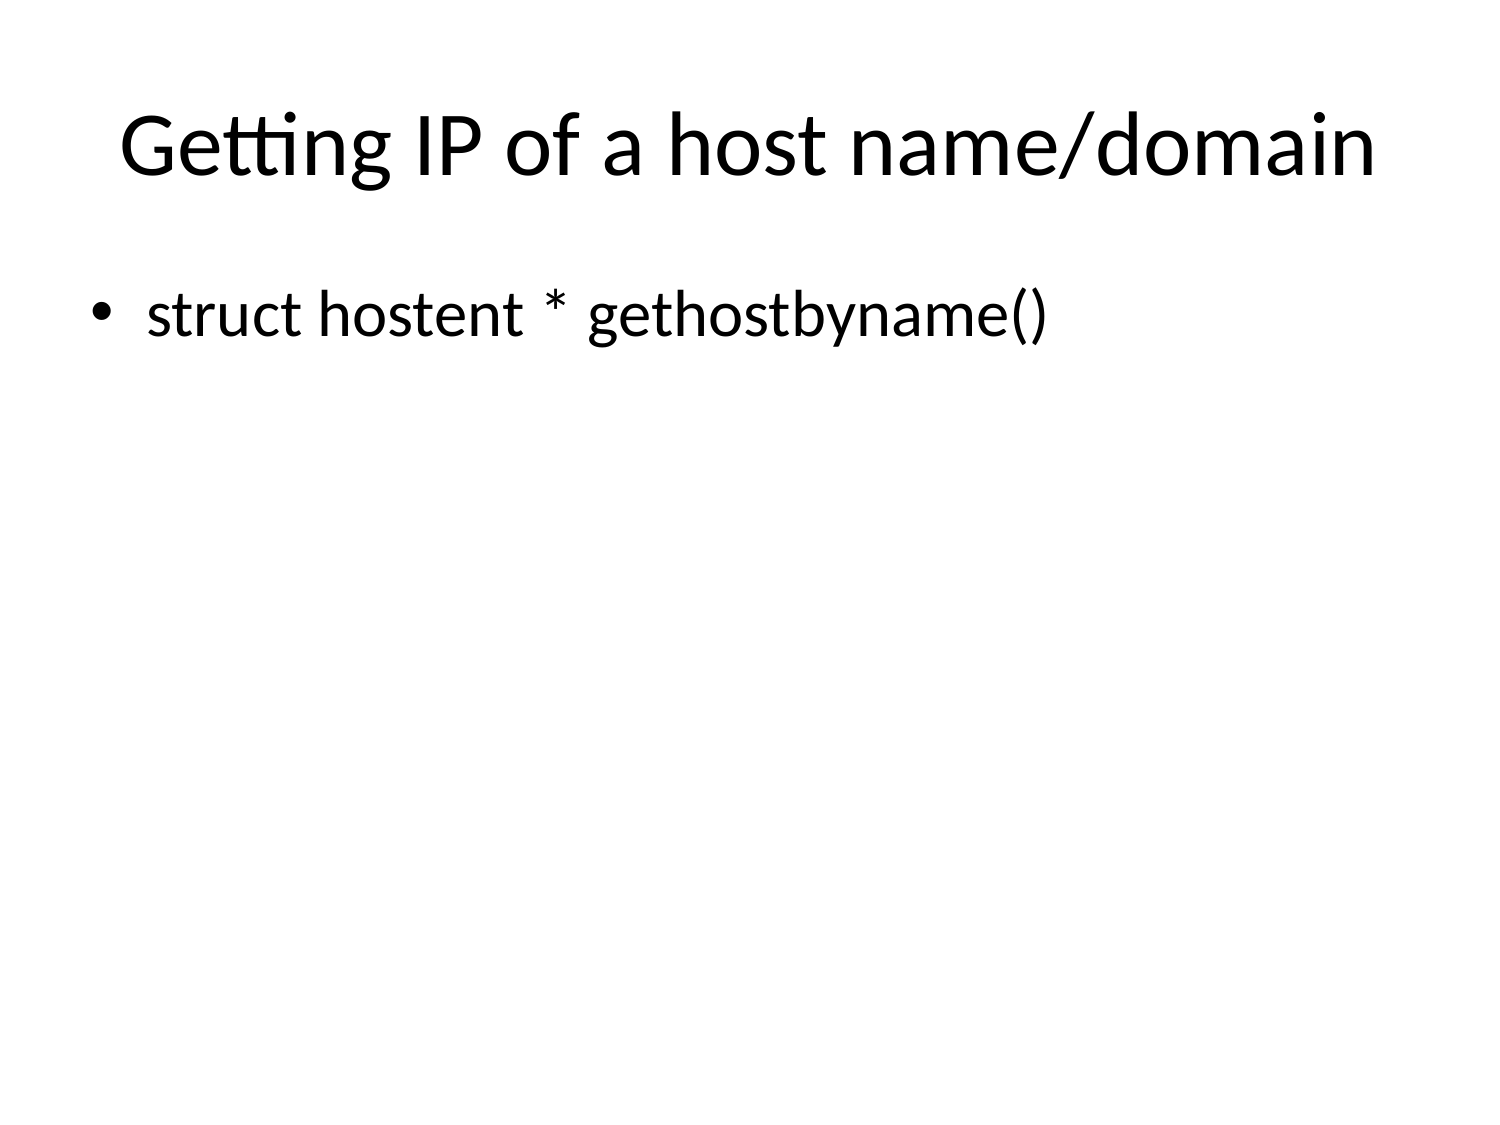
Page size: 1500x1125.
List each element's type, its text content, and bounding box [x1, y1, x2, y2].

title Getting IP of a host name/domain [75, 45, 1425, 233]
list struct hostent * gethostbyname() [75, 262, 1425, 1005]
